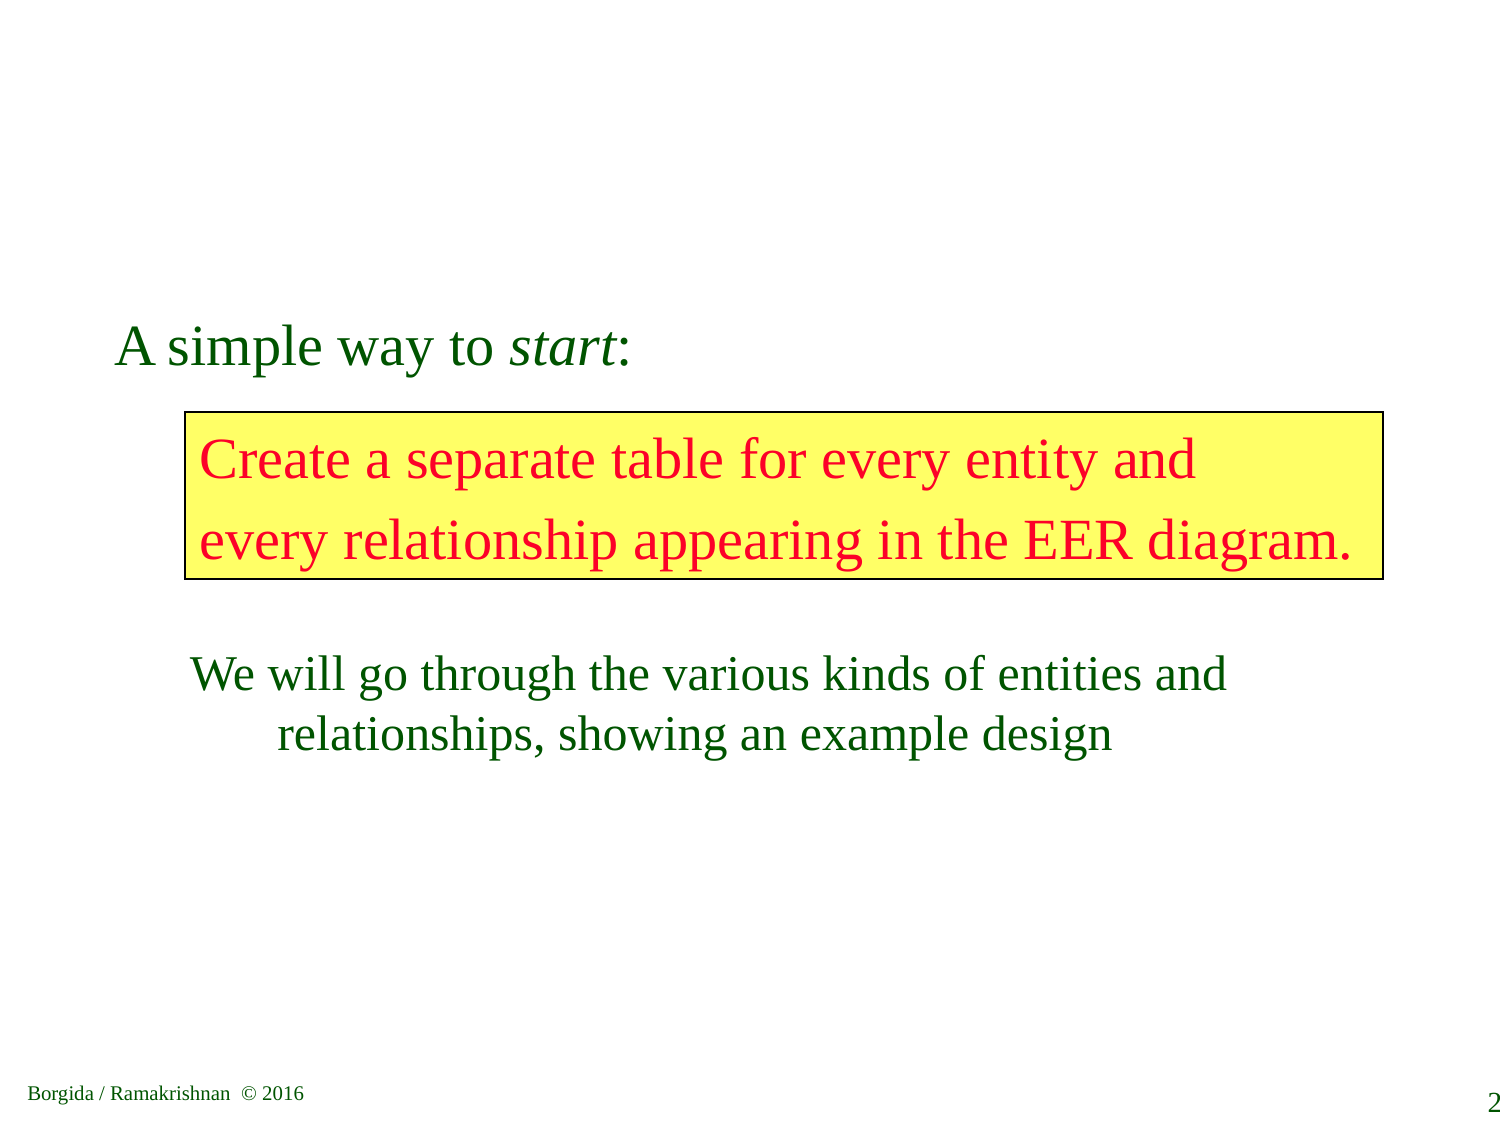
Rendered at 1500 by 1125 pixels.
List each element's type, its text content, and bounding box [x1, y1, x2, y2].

text_box Create a separate table for every entity and every relationship appearing in the EER diagram. [184, 412, 1384, 579]
list A simple way to start: We will go through the various kinds of entities and relationships, showing an example design [99, 299, 1388, 1000]
